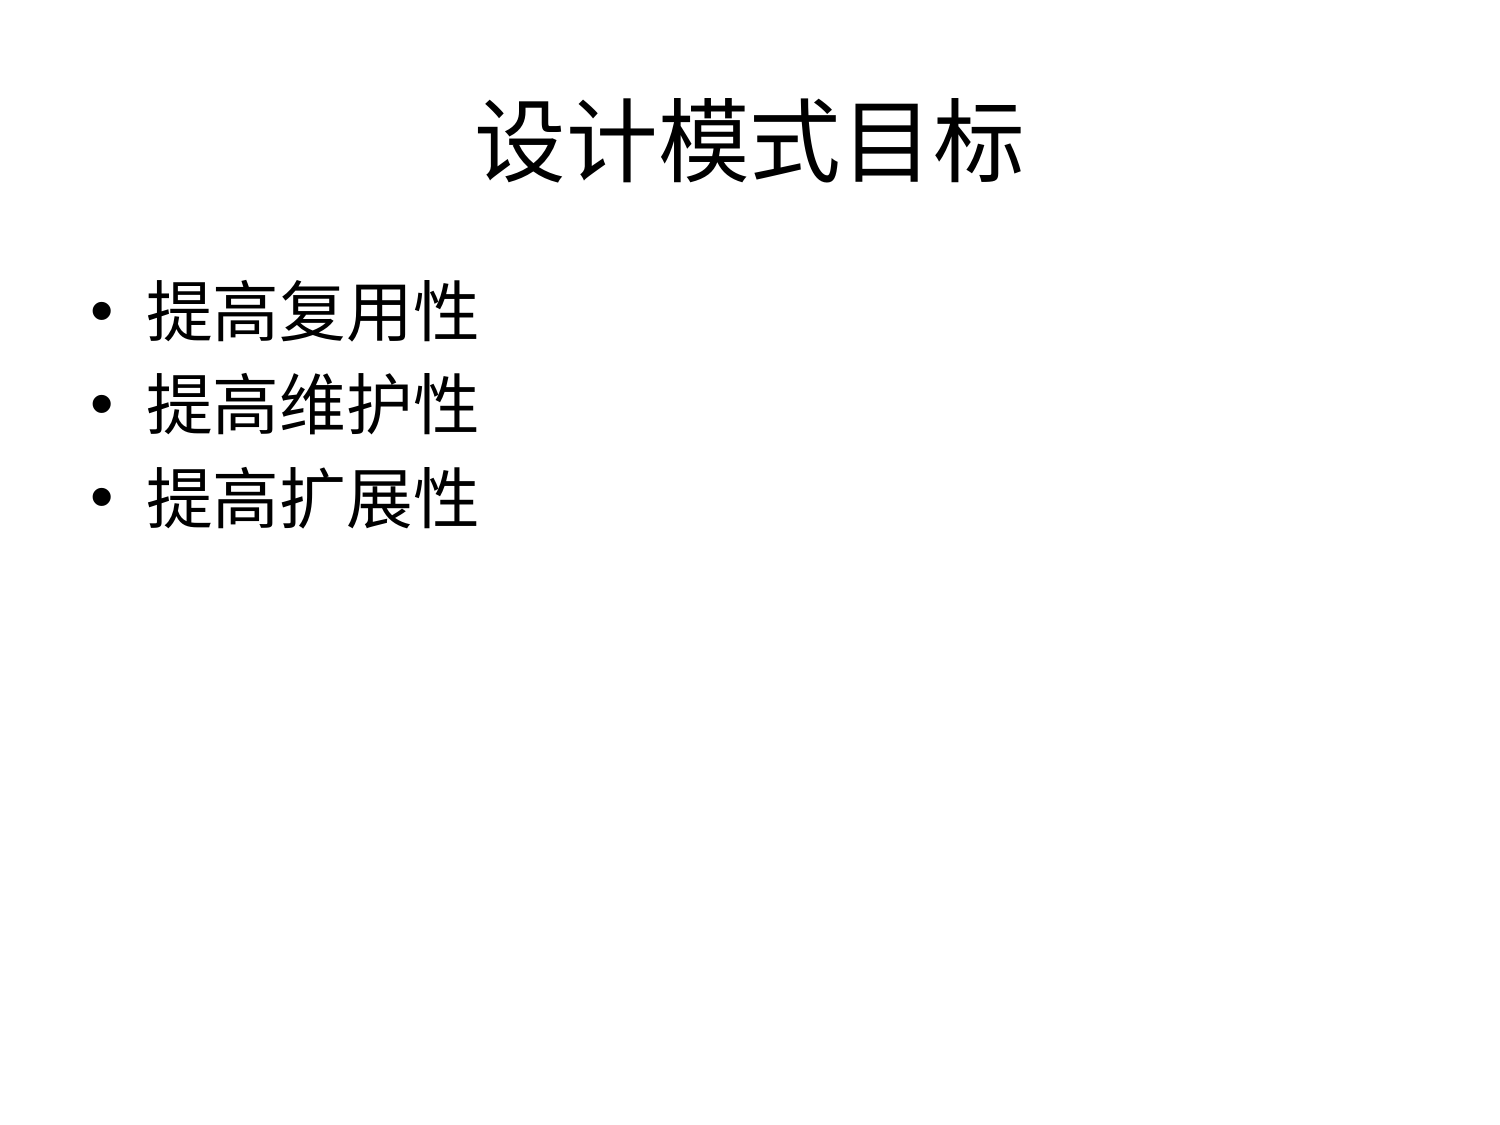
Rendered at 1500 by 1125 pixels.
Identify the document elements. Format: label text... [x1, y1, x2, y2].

title 设计模式目标 [75, 45, 1425, 233]
list 提高复用性 提高维护性 提高扩展性 [75, 262, 1425, 1005]
